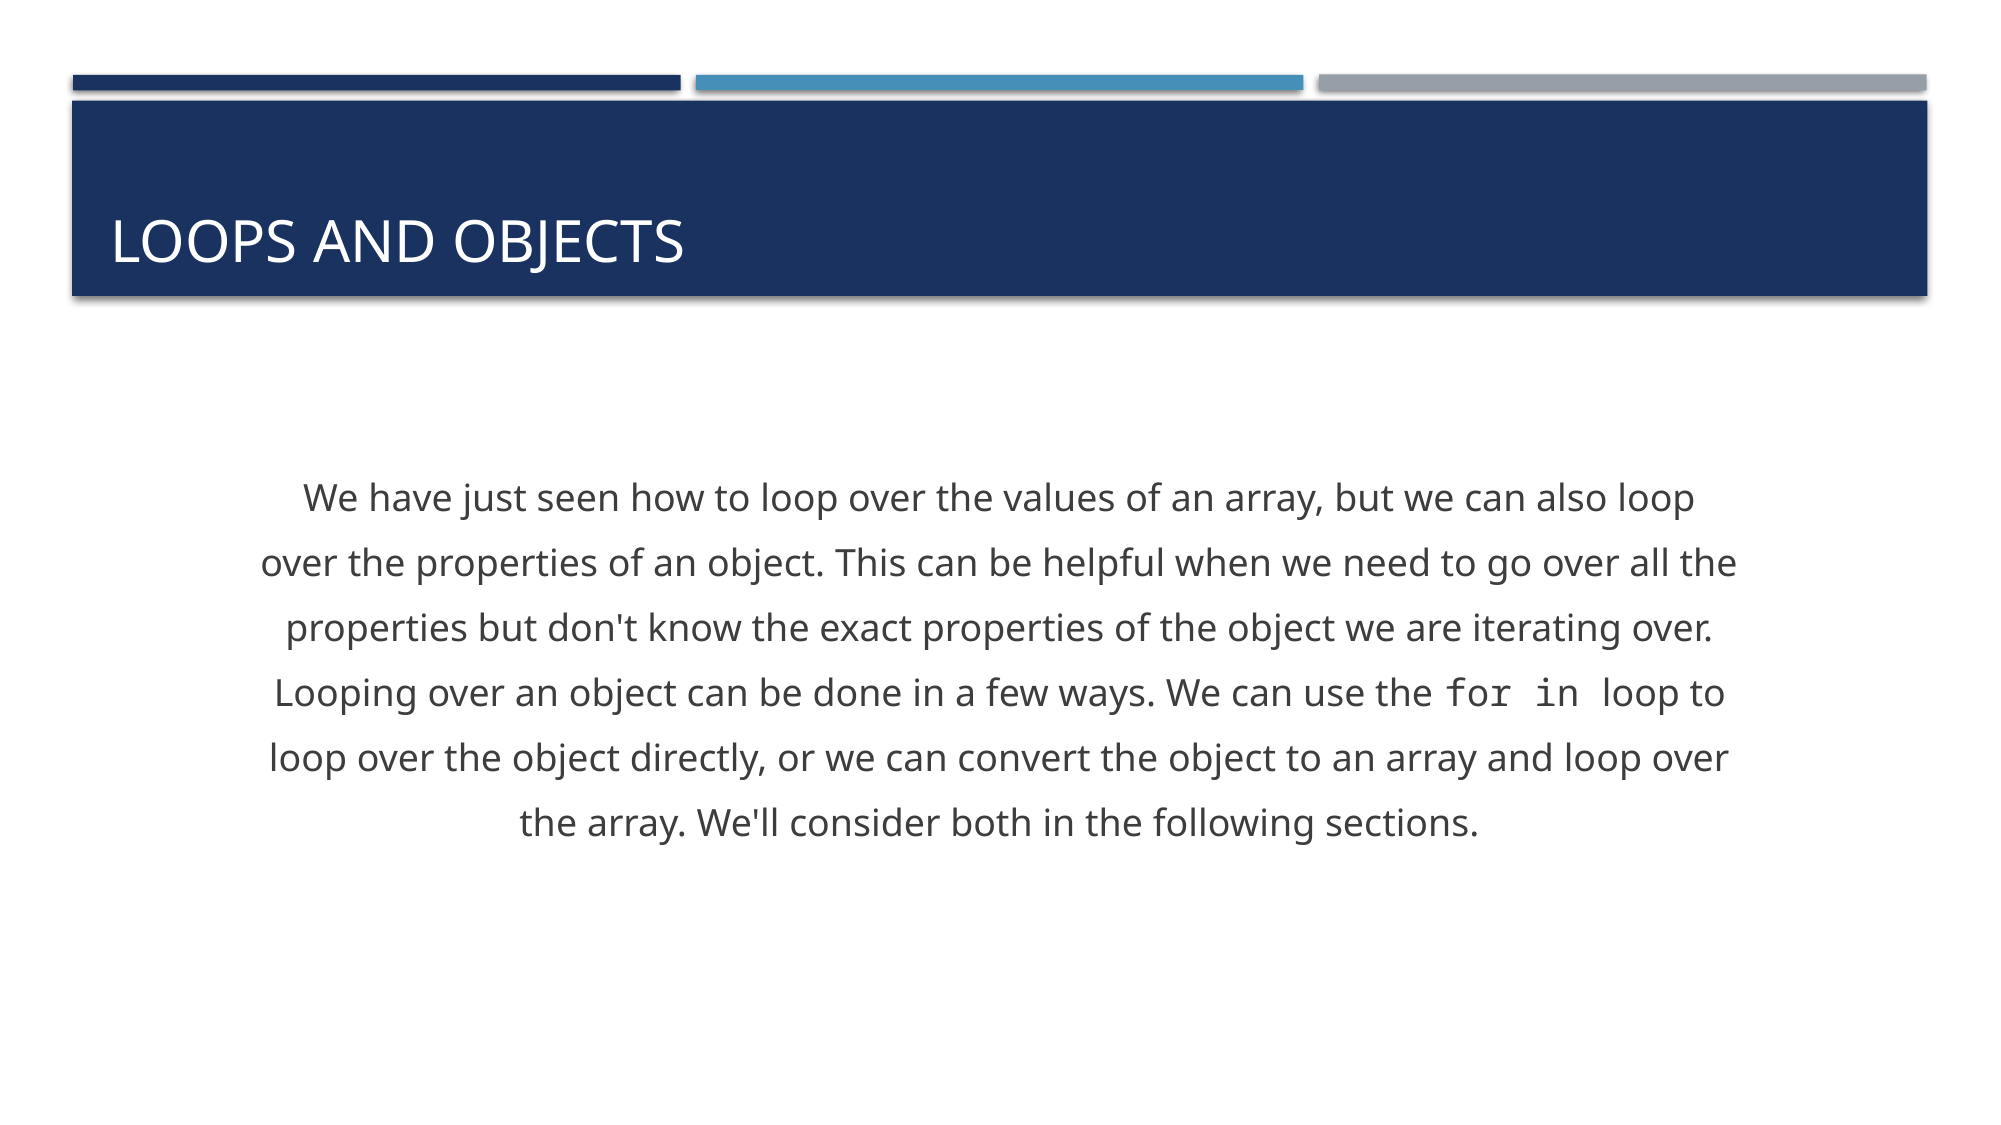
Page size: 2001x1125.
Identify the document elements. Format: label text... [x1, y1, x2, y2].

list We have just seen how to loop over the values of an array, but we can also loop over the properties of an object. This can be helpful when we need to go over all the properties but don't know the exact properties of the object we are iterating over. Looping over an object can be done in a few ways. We can use the for in loop to loop over the object directly, or we can convert the object to an array and loop over the array. We'll consider both in the following sections. [95, 357, 1905, 962]
title Loops and objects [95, 115, 1905, 282]
